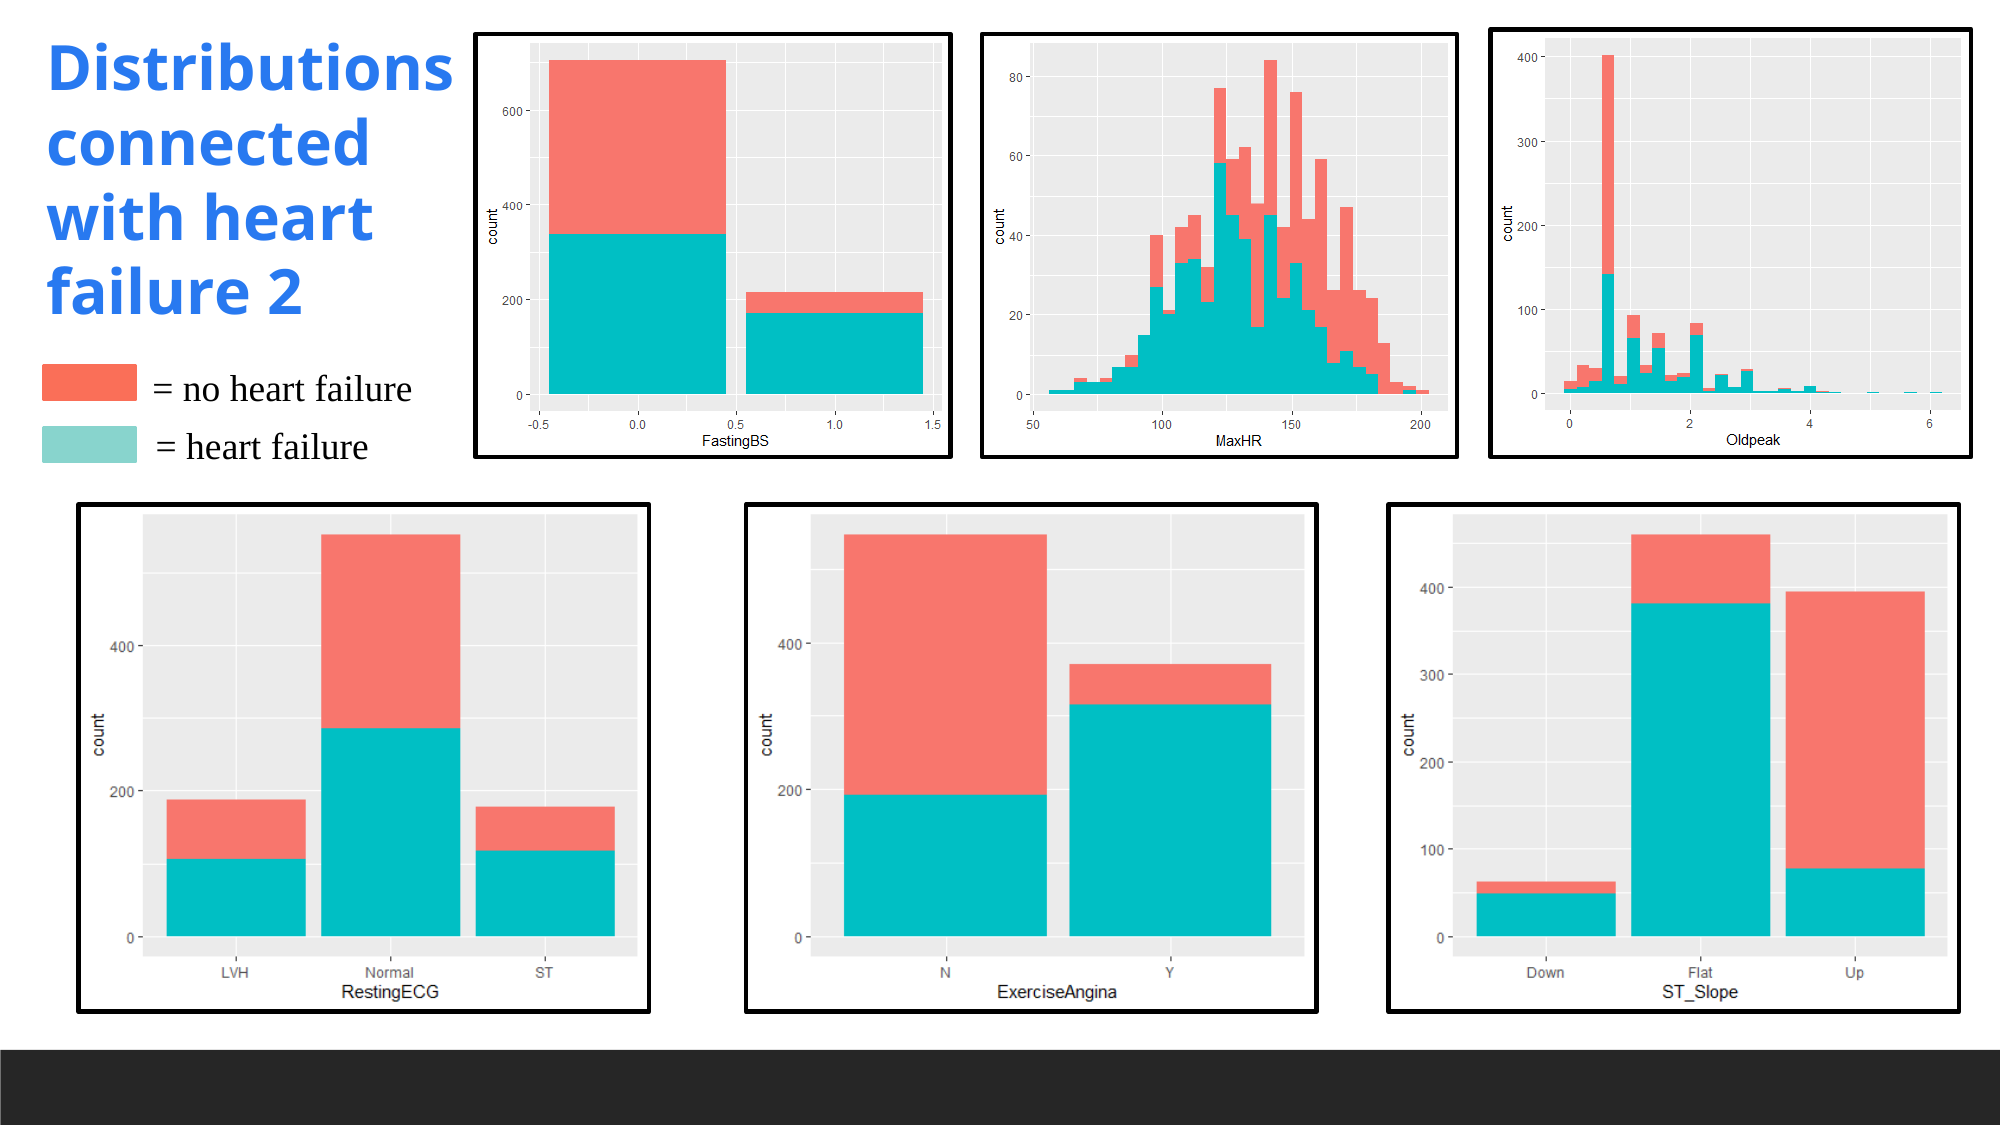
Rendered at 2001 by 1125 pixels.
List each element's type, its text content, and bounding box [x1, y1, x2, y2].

text_box = heart failure [140, 414, 409, 475]
picture [983, 35, 1456, 456]
picture [477, 35, 949, 456]
picture [1492, 31, 1970, 456]
picture [747, 506, 1315, 1010]
text_box = no heart failure [137, 356, 474, 417]
picture [1390, 506, 1957, 1010]
text_box Distributions connected with heart failure 2 [31, 20, 668, 335]
text_box [42, 364, 137, 401]
picture [80, 506, 648, 1010]
text_box [42, 426, 137, 463]
